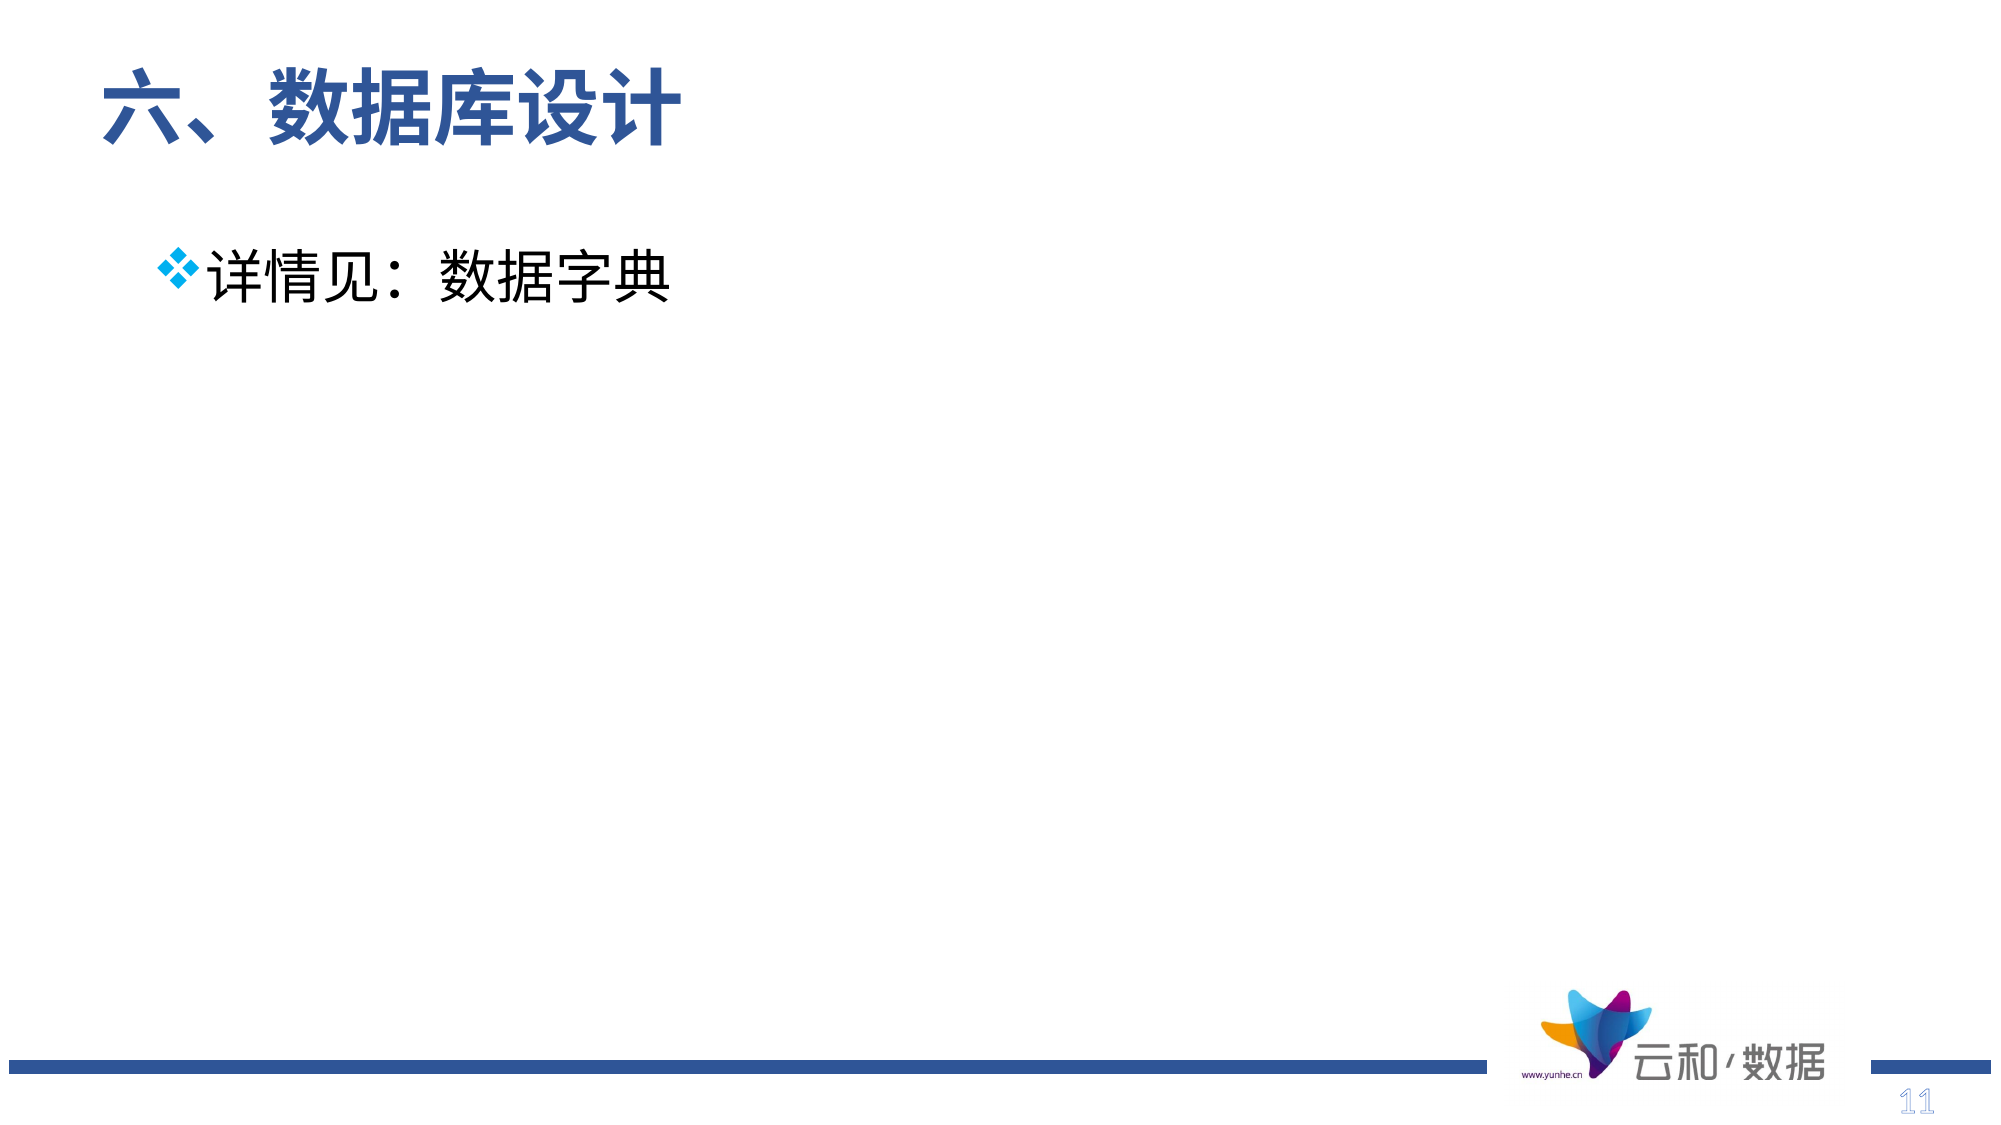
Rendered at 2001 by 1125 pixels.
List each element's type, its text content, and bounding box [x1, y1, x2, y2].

picture [1504, 981, 1845, 1106]
title 六、数据库设计 [85, 2, 1811, 221]
list 详情见：数据字典 [137, 240, 1863, 955]
